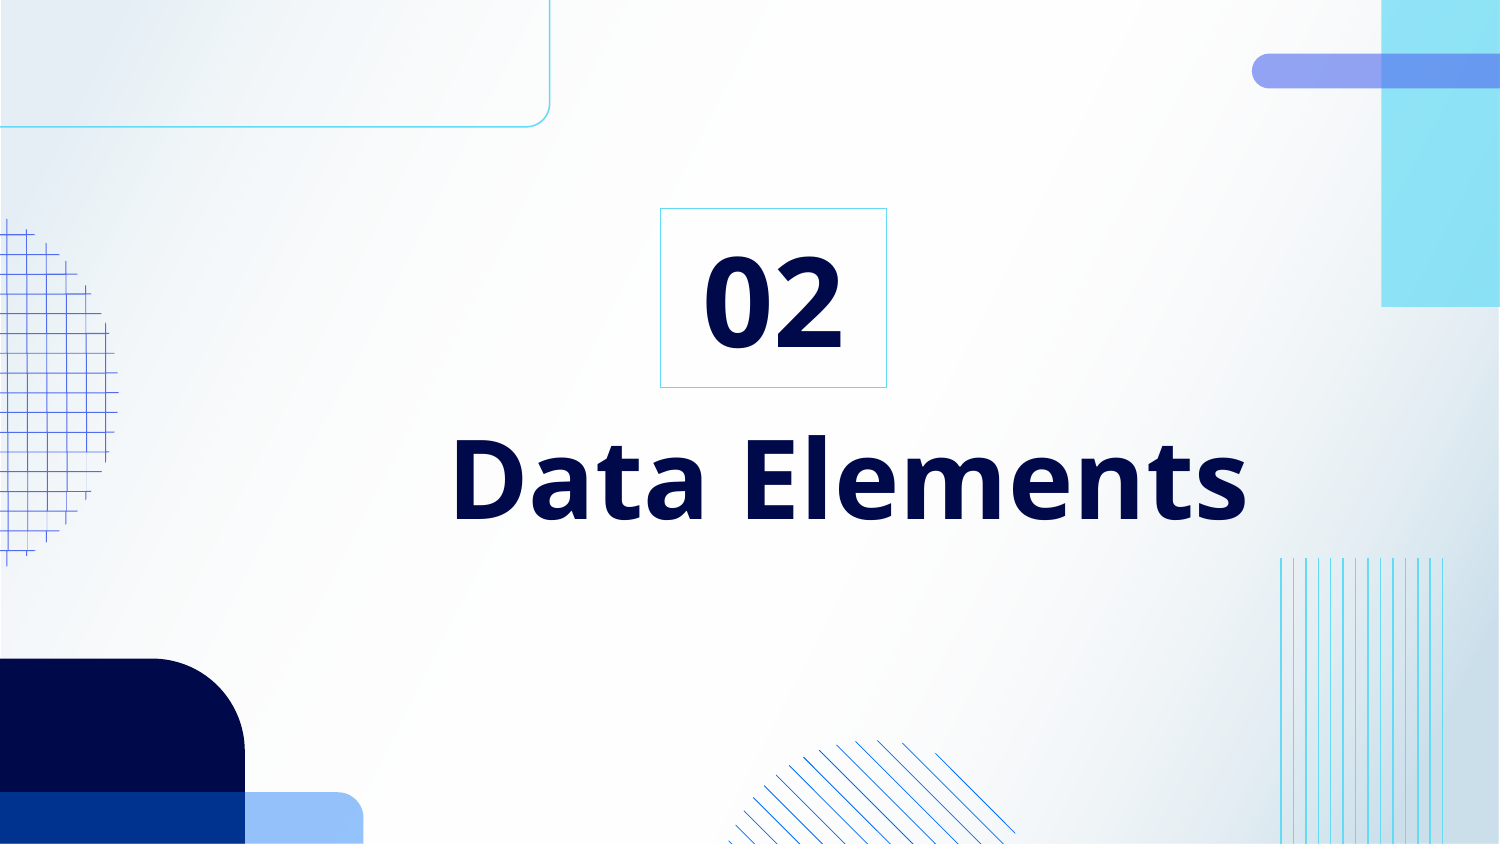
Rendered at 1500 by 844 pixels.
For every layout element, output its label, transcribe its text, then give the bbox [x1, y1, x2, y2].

picture [48, 354, 66, 372]
picture [8, 256, 26, 273]
picture [1, 275, 6, 293]
picture [1, 473, 7, 491]
picture [1, 0, 1499, 844]
picture [48, 394, 66, 411]
picture [47, 275, 65, 293]
picture [88, 433, 105, 451]
picture [48, 374, 66, 392]
picture [28, 433, 46, 451]
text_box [1280, 558, 1443, 844]
picture [67, 295, 85, 313]
picture [68, 473, 86, 491]
picture [68, 453, 86, 471]
picture [1, 532, 7, 550]
picture [8, 354, 26, 372]
picture [28, 315, 46, 333]
title Data Elements [378, 394, 1319, 567]
picture [8, 295, 26, 313]
picture [88, 413, 105, 431]
picture [48, 453, 66, 471]
picture [48, 335, 65, 352]
title 02 [660, 208, 887, 388]
picture [1, 374, 6, 392]
picture [1, 295, 6, 313]
picture [8, 236, 26, 254]
picture [29, 453, 46, 471]
picture [48, 473, 66, 491]
picture [1, 493, 7, 510]
picture [9, 493, 27, 510]
picture [1, 394, 7, 411]
picture [1, 433, 7, 451]
picture [87, 394, 105, 411]
picture [28, 394, 46, 411]
picture [68, 394, 85, 411]
picture [9, 512, 27, 530]
picture [9, 453, 27, 471]
picture [28, 374, 46, 392]
picture [1, 256, 6, 273]
text_box [0, 218, 119, 567]
picture [68, 354, 85, 372]
picture [67, 335, 85, 352]
picture [67, 315, 85, 333]
picture [9, 413, 26, 431]
picture [48, 493, 66, 510]
picture [8, 315, 26, 333]
picture [8, 275, 26, 293]
picture [48, 413, 66, 431]
picture [9, 473, 27, 491]
picture [68, 433, 86, 451]
picture [9, 394, 26, 411]
picture [28, 256, 45, 273]
picture [87, 335, 105, 352]
picture [8, 374, 26, 392]
picture [28, 275, 45, 293]
picture [1, 453, 7, 471]
picture [29, 473, 46, 491]
picture [1, 236, 6, 254]
picture [29, 493, 46, 510]
picture [47, 295, 65, 313]
picture [28, 335, 46, 352]
picture [9, 532, 27, 550]
picture [1, 0, 548, 126]
picture [1, 315, 6, 333]
picture [28, 354, 46, 372]
picture [68, 374, 85, 392]
picture [1, 354, 6, 372]
picture [48, 315, 65, 333]
picture [1, 413, 7, 431]
picture [8, 335, 26, 352]
picture [9, 433, 26, 451]
picture [28, 295, 45, 313]
picture [28, 413, 46, 431]
picture [1, 335, 6, 352]
picture [48, 433, 66, 451]
picture [87, 374, 105, 392]
picture [68, 413, 86, 431]
picture [87, 354, 105, 372]
picture [1, 512, 7, 530]
picture [29, 512, 46, 530]
